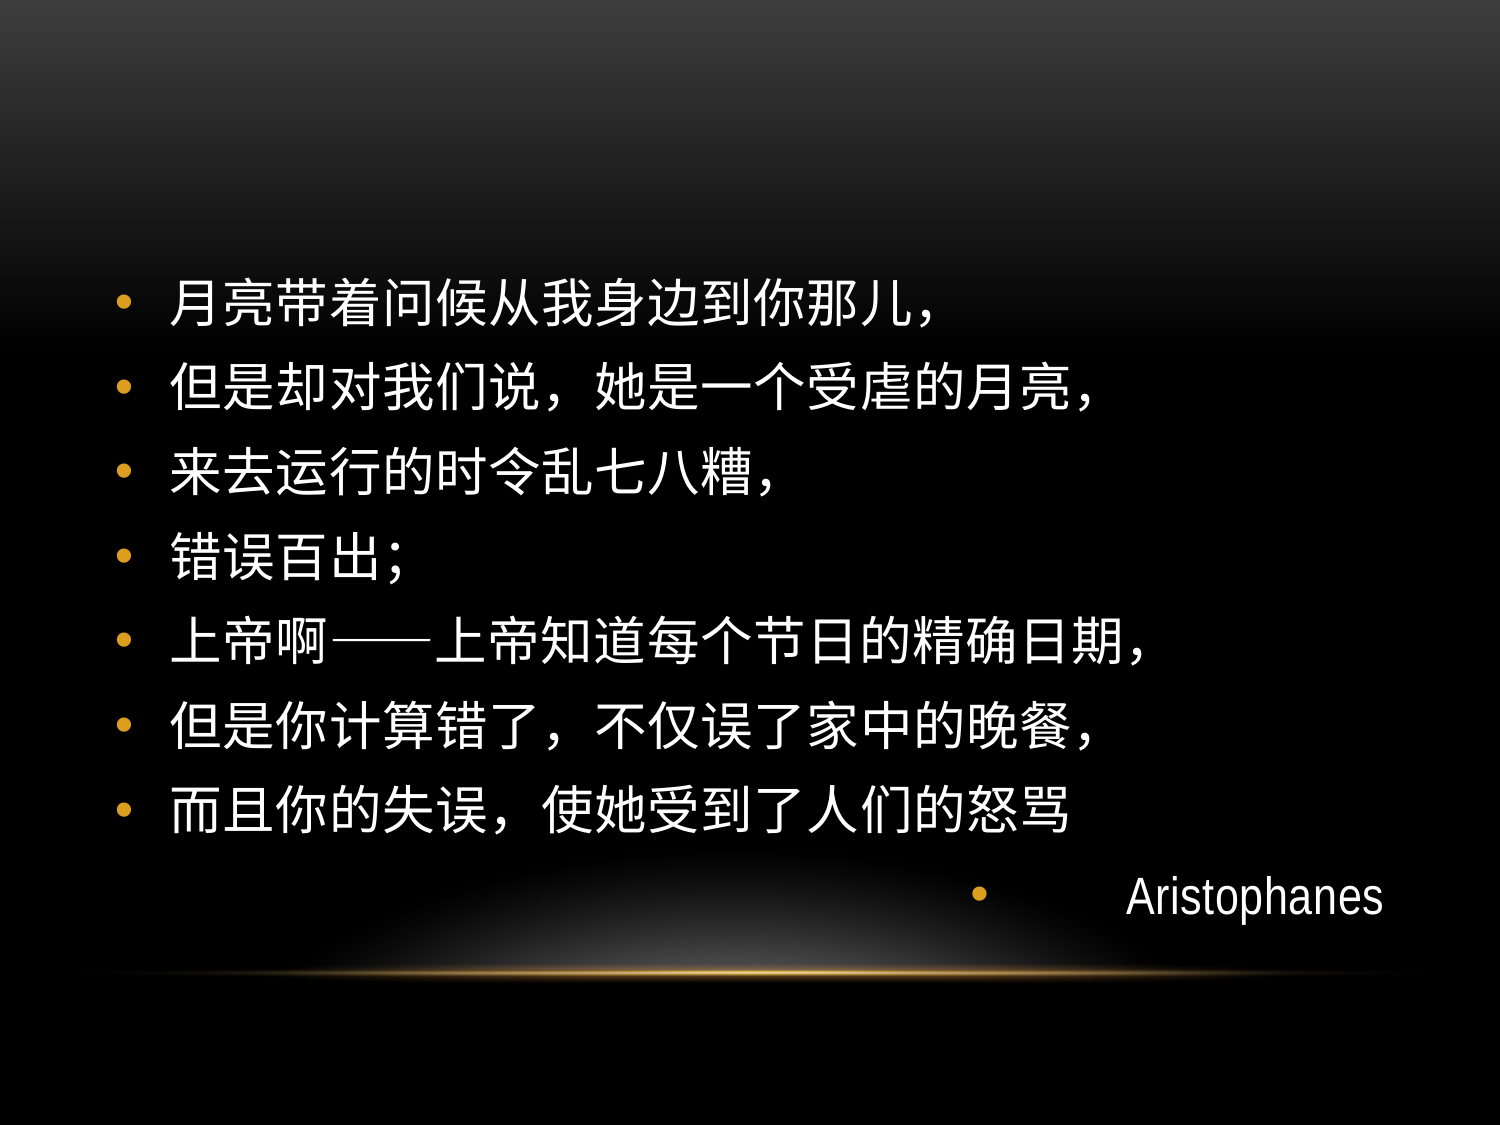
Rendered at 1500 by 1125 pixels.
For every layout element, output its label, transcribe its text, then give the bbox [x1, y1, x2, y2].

picture [0, 0, 1500, 1125]
list 月亮带着问候从我身边到你那儿， 但是却对我们说，她是一个受虐的月亮， 来去运行的时令乱七八糟， 错误百出； 上帝啊——上帝知道每个节日的精确日期， 但是你计算错了，不仅误了家中的晚餐， 而且你的失误，使她受到了人们的怒骂 Aristophanes [99, 262, 1400, 938]
